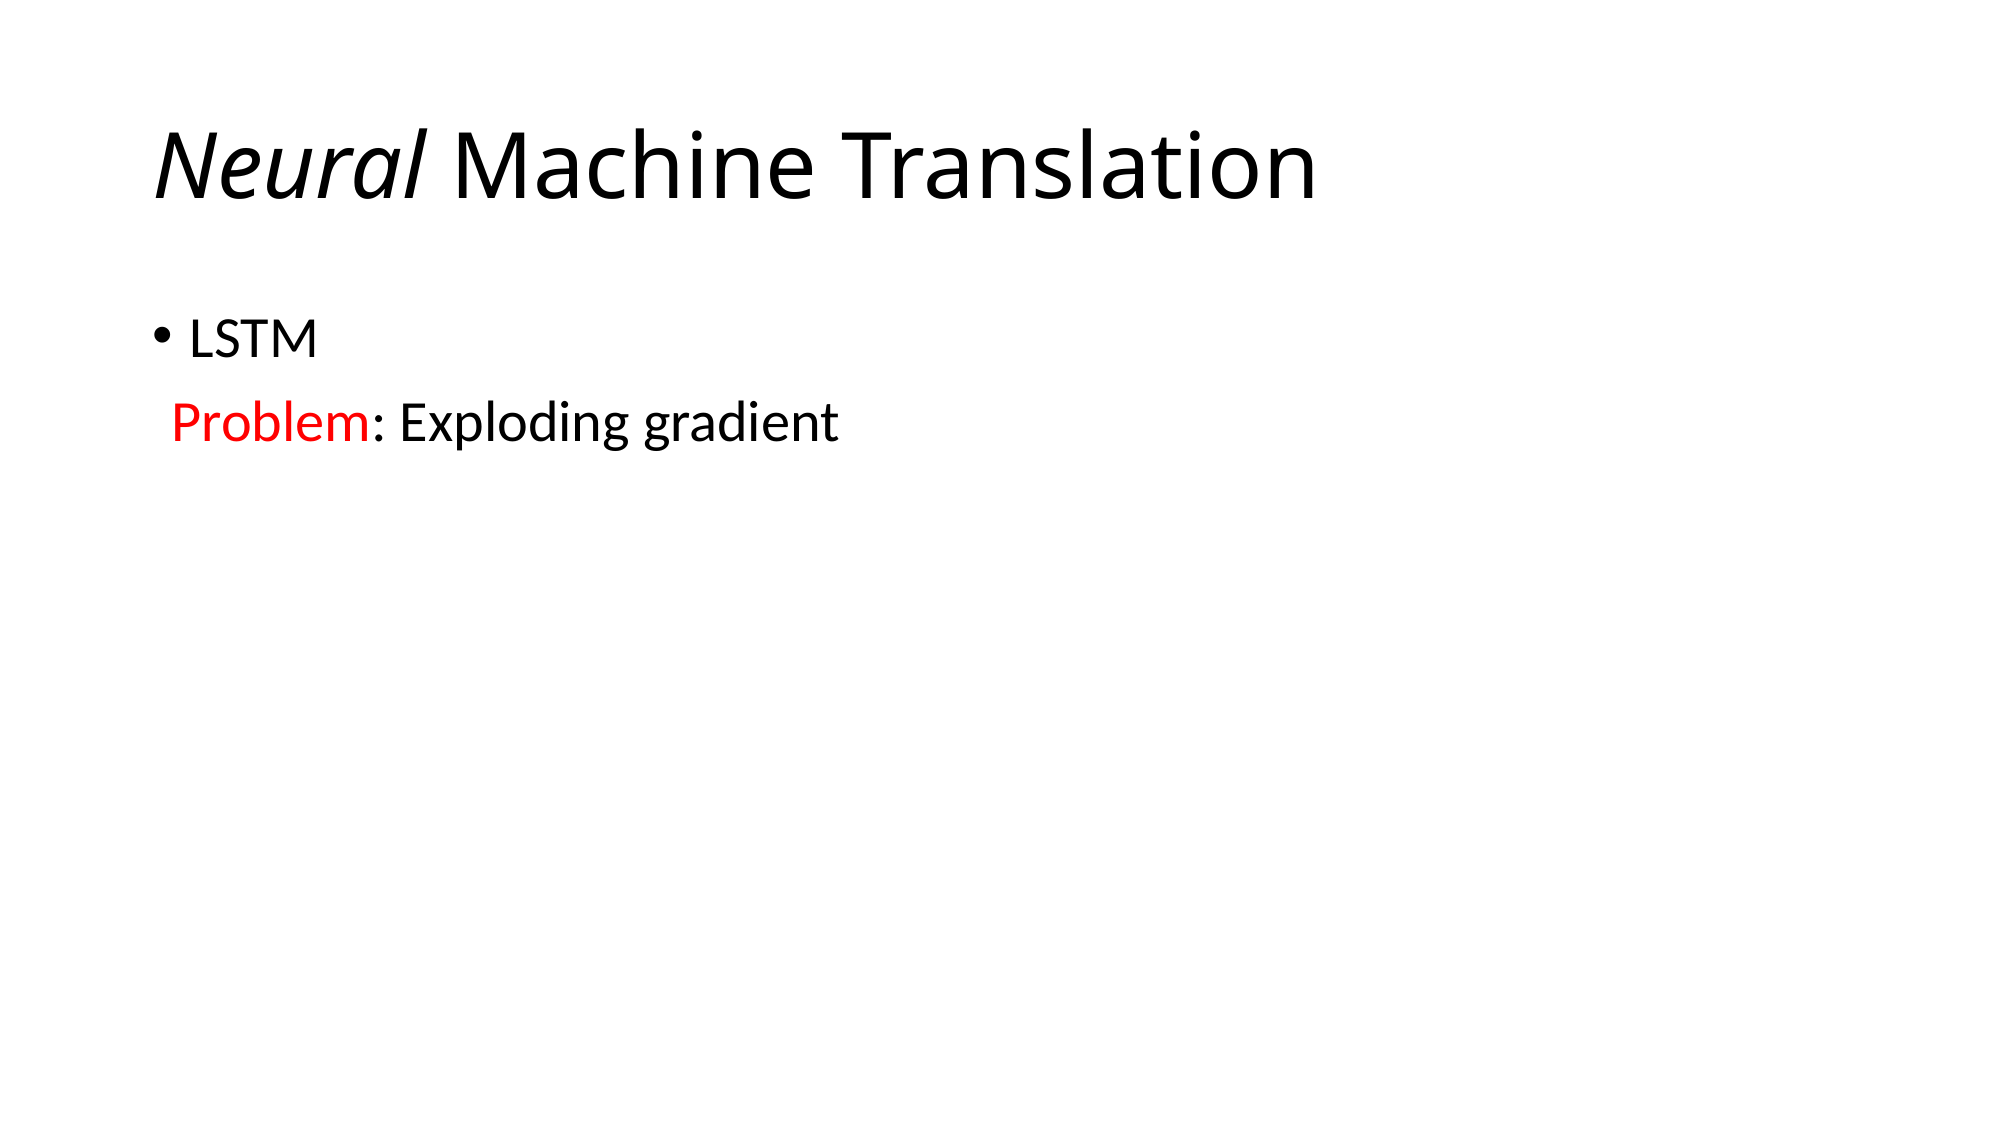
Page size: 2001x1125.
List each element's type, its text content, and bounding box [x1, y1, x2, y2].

list LSTM Problem: Exploding gradient [137, 299, 1863, 1014]
title Neural Machine Translation [137, 59, 1863, 278]
